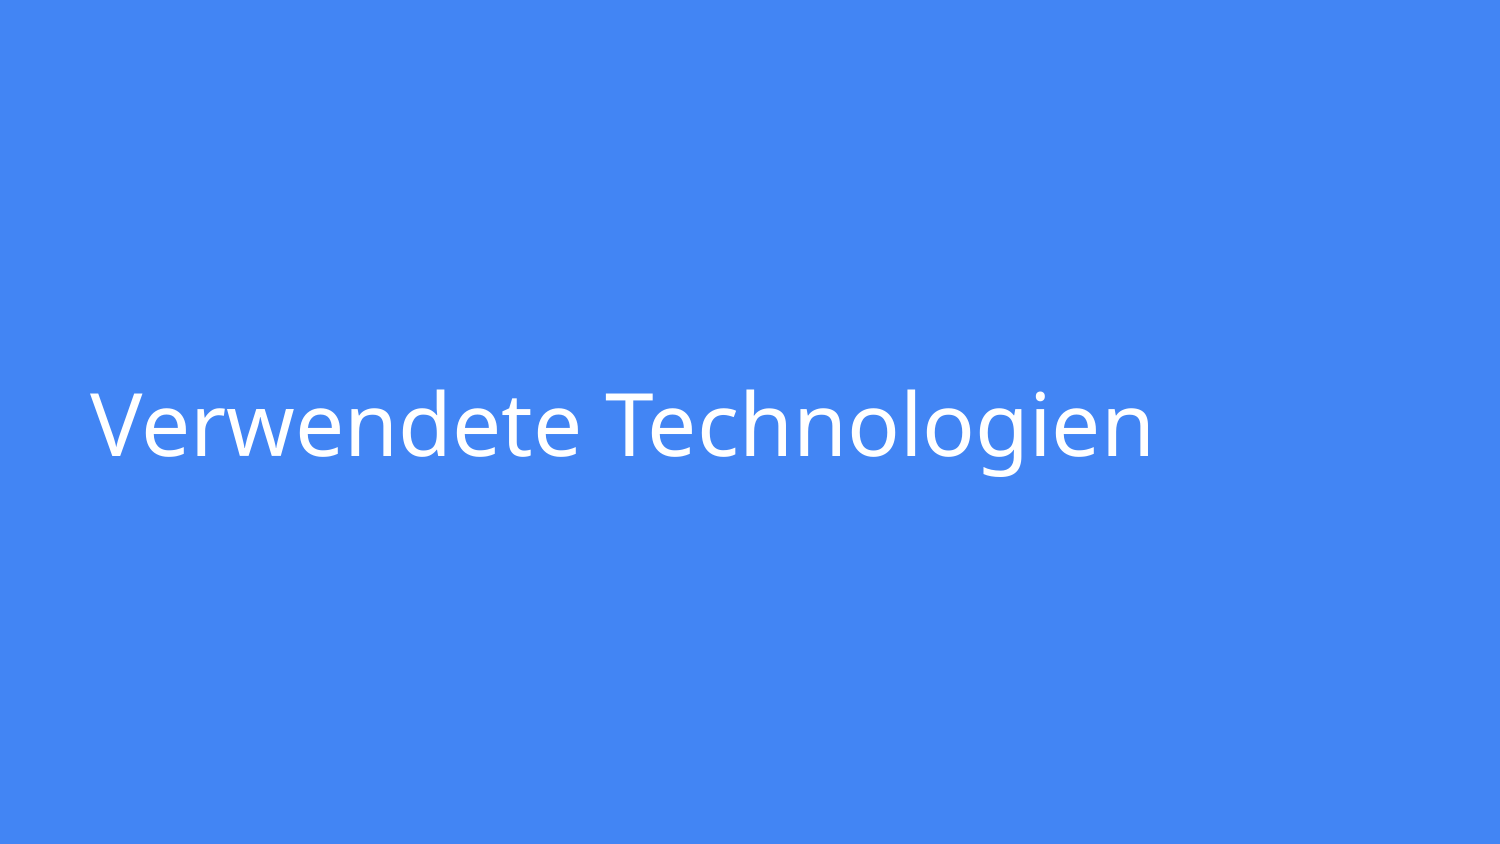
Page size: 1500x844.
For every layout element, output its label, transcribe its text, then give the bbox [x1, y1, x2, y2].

title Verwendete Technologien [75, 338, 1425, 505]
